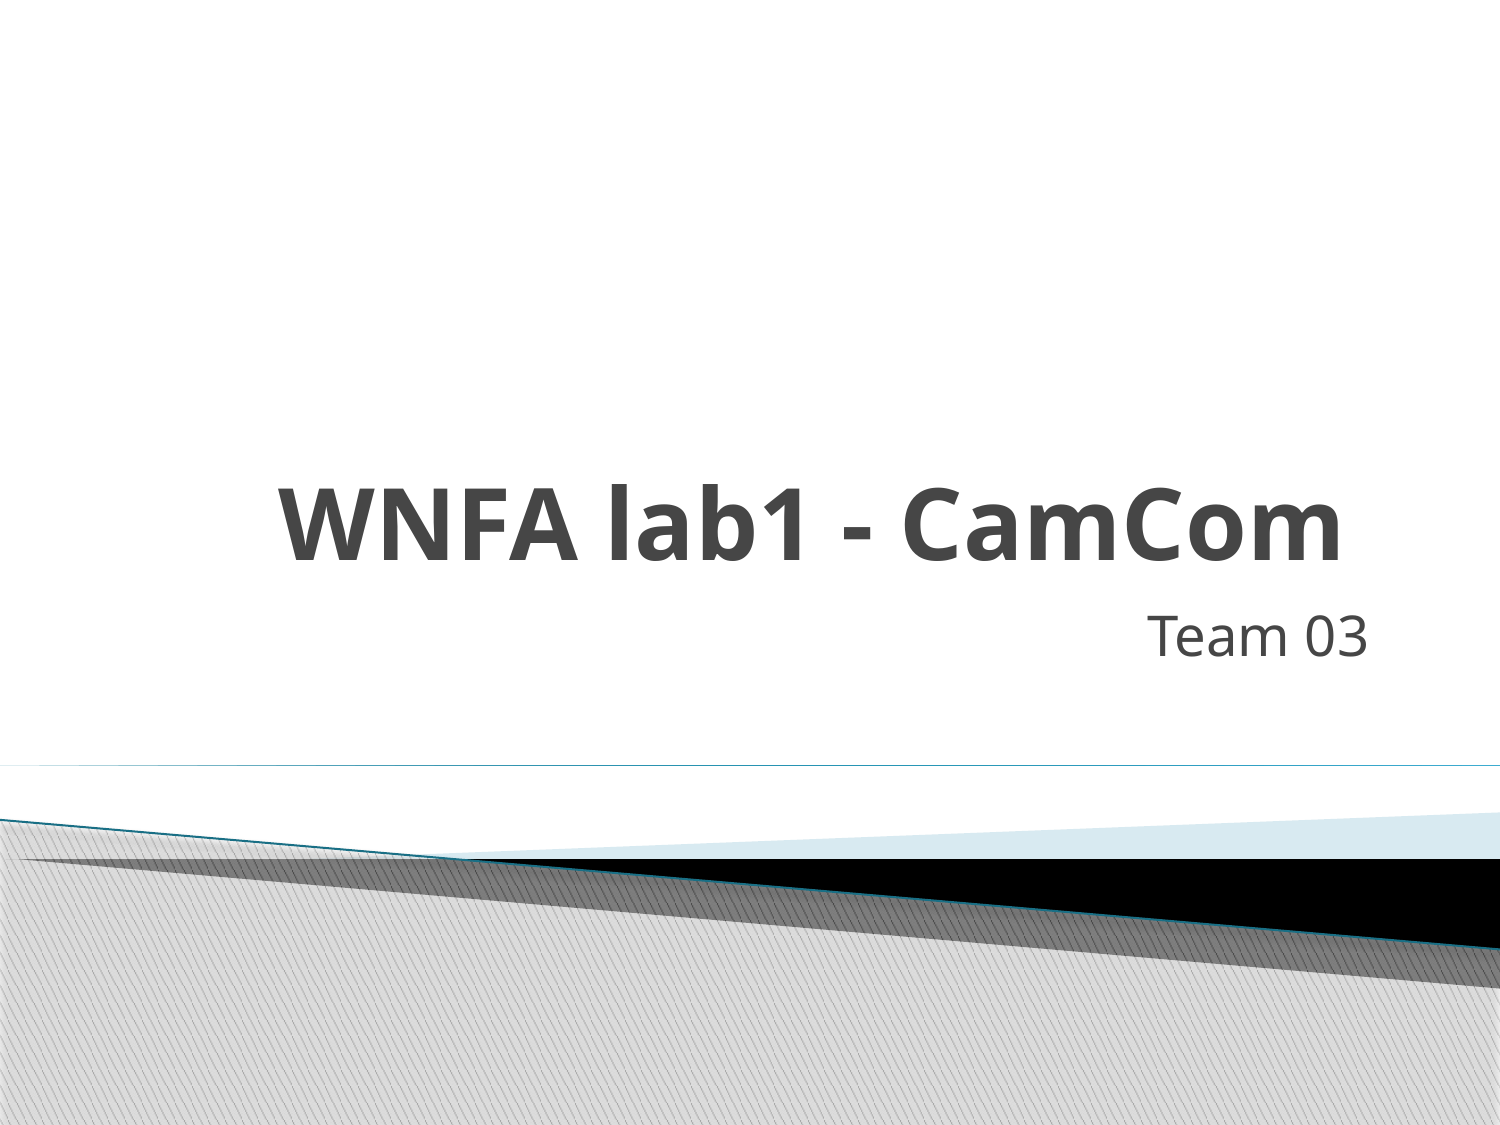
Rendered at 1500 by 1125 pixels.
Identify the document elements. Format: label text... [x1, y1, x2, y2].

picture [5, 859, 1500, 989]
subtitle Team 03 [112, 592, 1388, 790]
title WNFA lab1 - CamCom [112, 287, 1388, 588]
